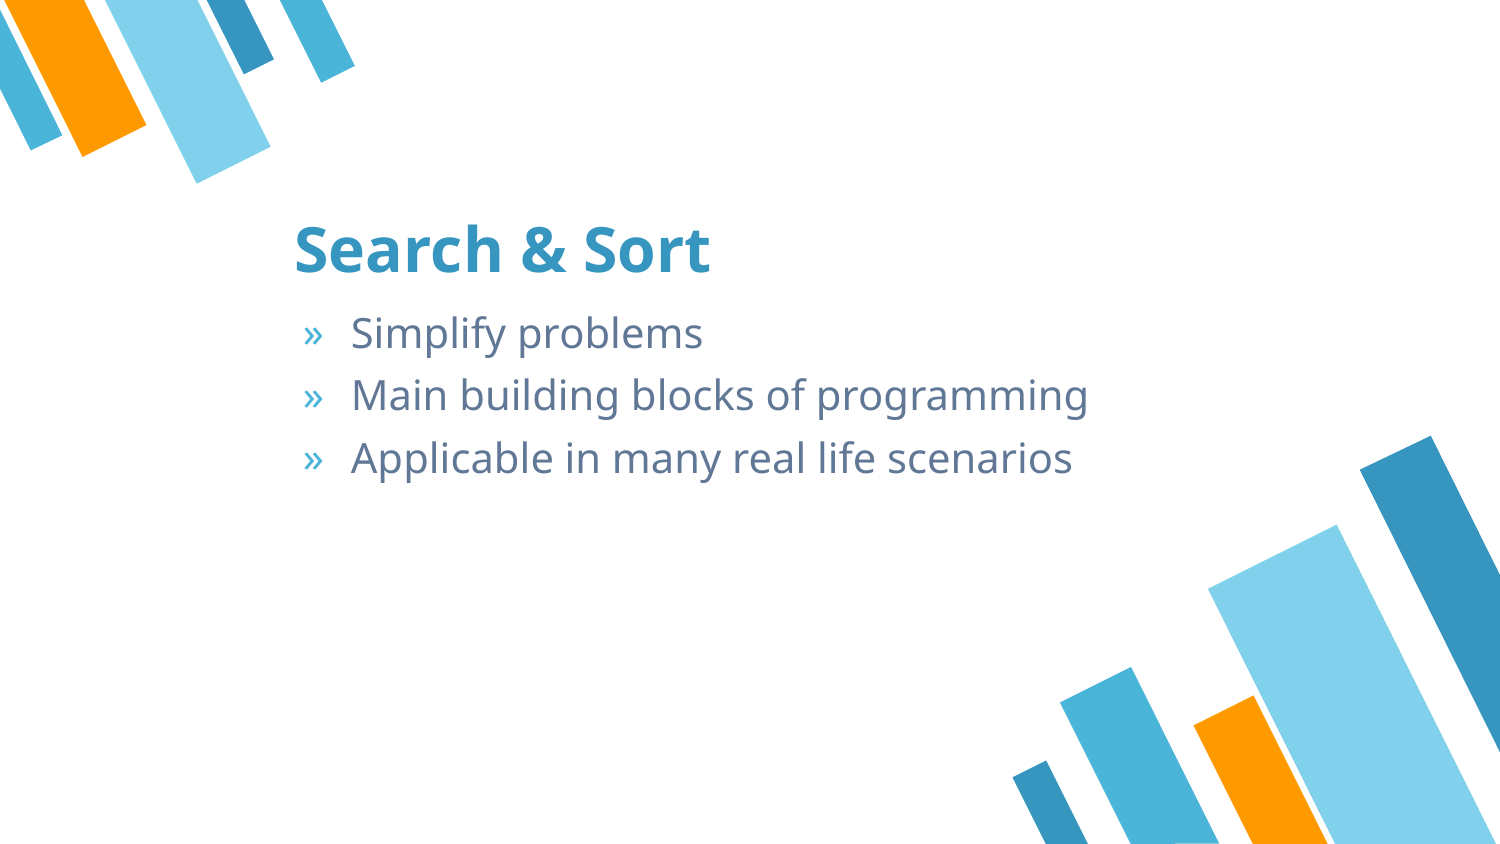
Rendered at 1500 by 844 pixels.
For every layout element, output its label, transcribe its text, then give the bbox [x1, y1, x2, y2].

list Simplify problems Main building blocks of programming Applicable in many real life scenarios [279, 291, 1225, 706]
title Search & Sort [279, 188, 1225, 291]
